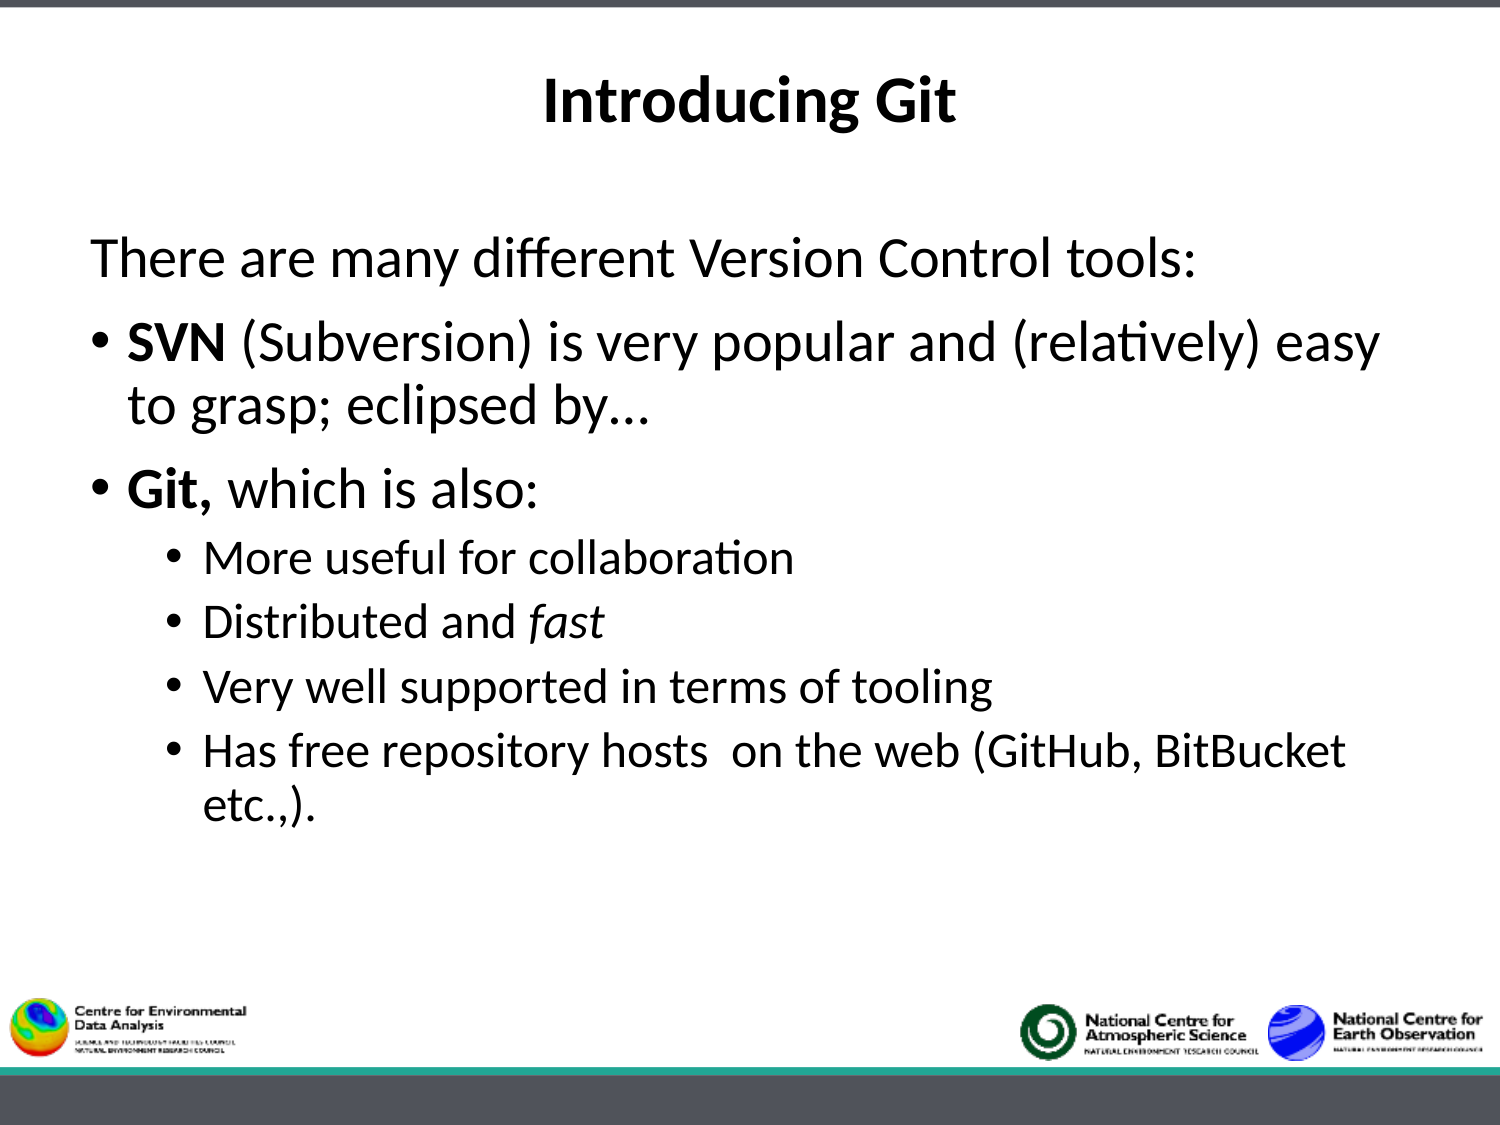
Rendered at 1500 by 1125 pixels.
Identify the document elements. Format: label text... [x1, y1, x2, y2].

picture [0, 0, 1500, 1125]
list There are many different Version Control tools: SVN (Subversion) is very popular and (relatively) easy to grasp; eclipsed by… Git, which is also: More useful for collaboration Distributed and fast Very well supported in terms of tooling Has free repository hosts on the web (GitHub, BitBucket etc.,). [75, 220, 1425, 1028]
title Introducing Git [75, 7, 1425, 195]
